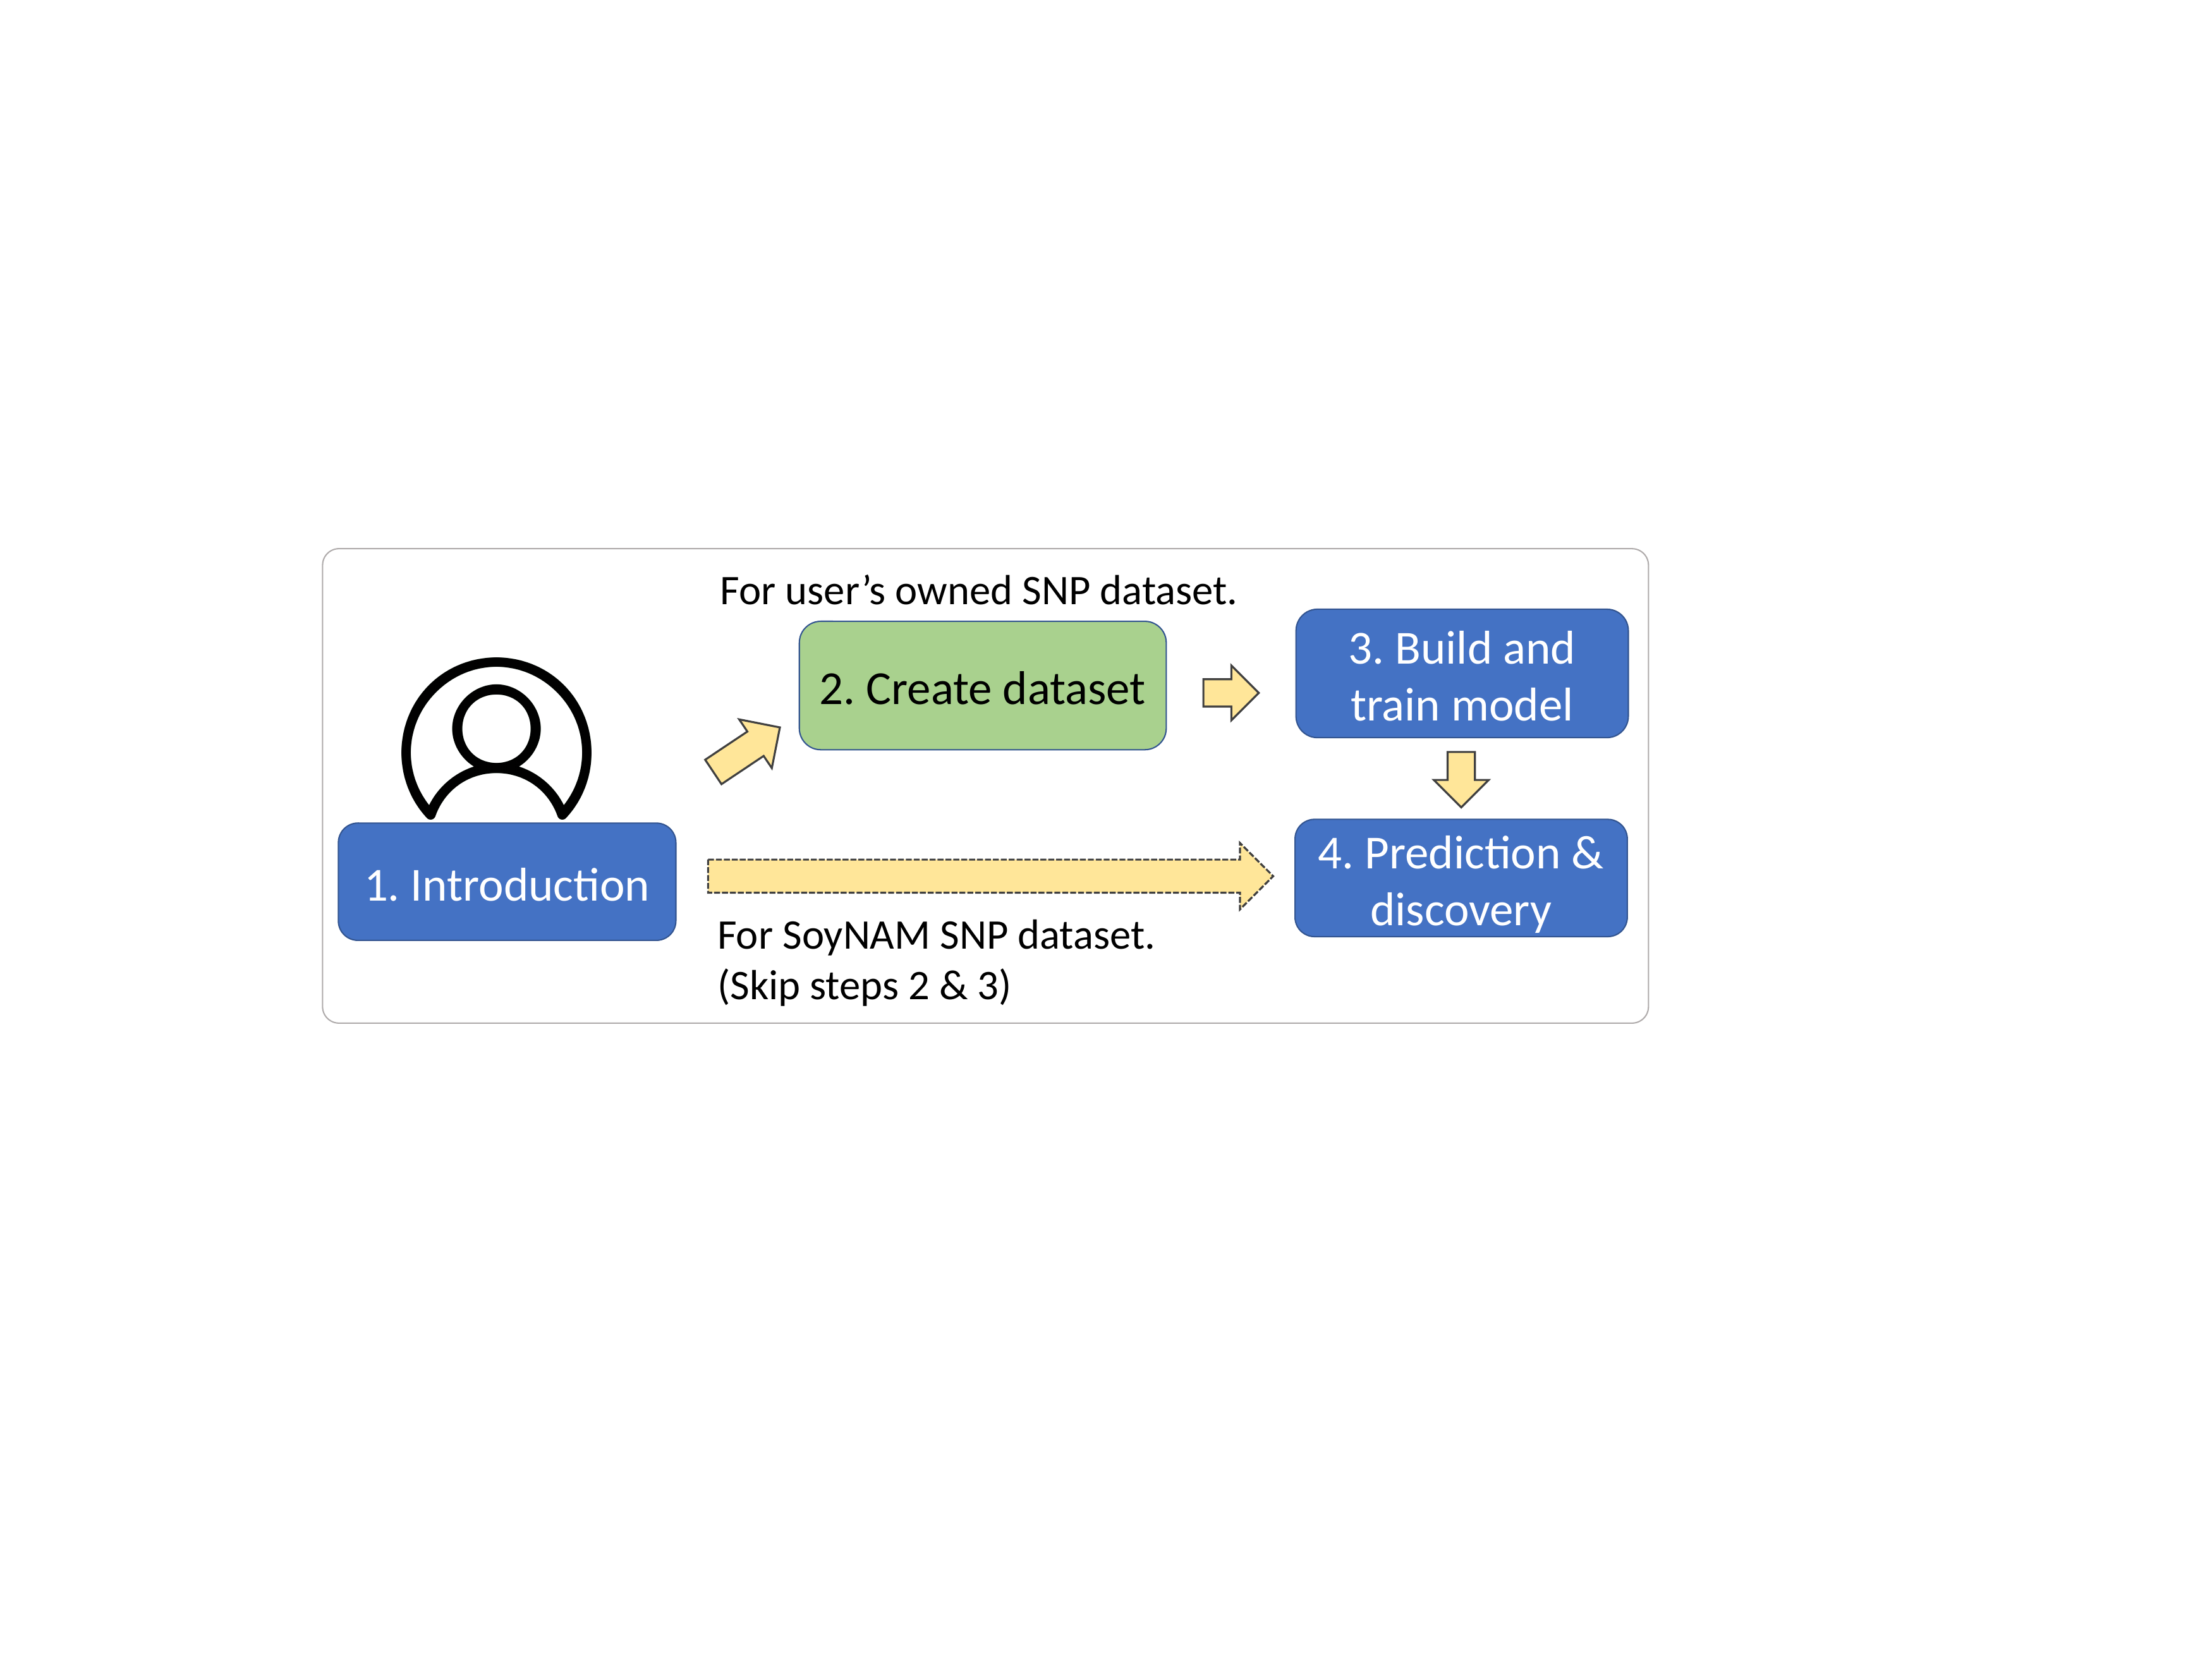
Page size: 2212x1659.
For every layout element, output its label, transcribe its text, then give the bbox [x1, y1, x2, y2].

text_box [322, 548, 1650, 1024]
text_box 4. Prediction & discovery [1294, 818, 1628, 938]
text_box 1. Introduction [337, 822, 677, 941]
text_box 3. Build and train model [1295, 608, 1629, 739]
picture [401, 657, 592, 820]
text_box [703, 718, 781, 786]
text_box [1431, 751, 1492, 809]
text_box [707, 841, 1275, 912]
text_box 2. Create dataset [798, 620, 1167, 751]
text_box For SoyNAM SNP dataset. (Skip steps 2 & 3) [708, 902, 1351, 1013]
text_box [1202, 663, 1261, 723]
text_box For user’s owned SNP dataset. [711, 557, 1248, 618]
